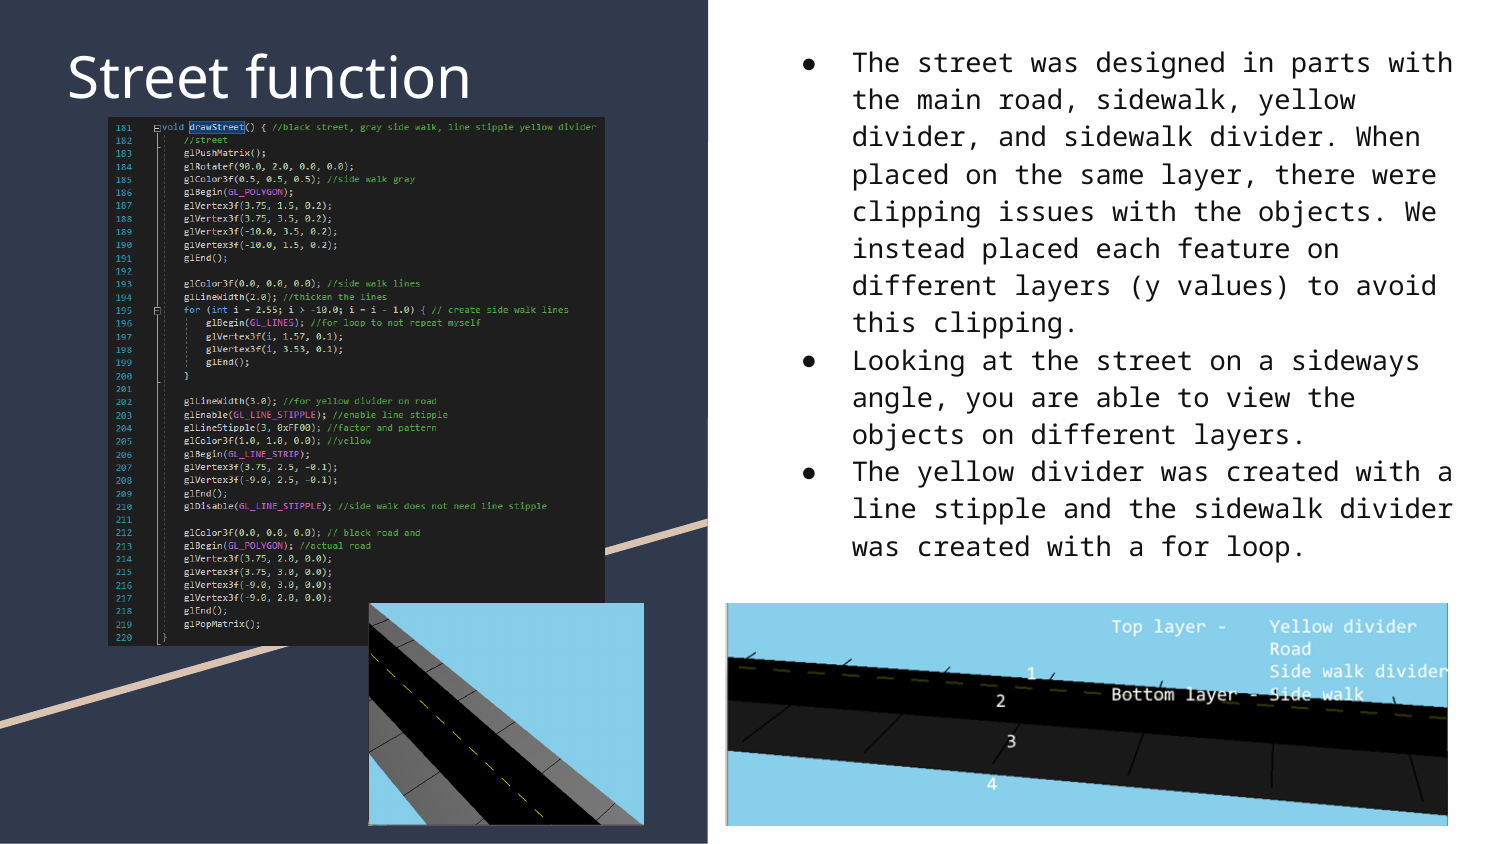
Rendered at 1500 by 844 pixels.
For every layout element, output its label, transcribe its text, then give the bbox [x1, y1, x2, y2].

picture [108, 116, 645, 826]
list The street was designed in parts with the main road, sidewalk, yellow divider, and sidewalk divider. When placed on the same layer, there were clipping issues with the objects. We instead placed each feature on different layers (y values) to avoid this clipping. Looking at the street on a sideways angle, you are able to view the objects on different layers. The yellow divider was created with a line stipple and the sidewalk divider was created with a for loop. [761, 25, 1500, 581]
picture [724, 603, 1448, 826]
title Street function [52, 25, 661, 135]
